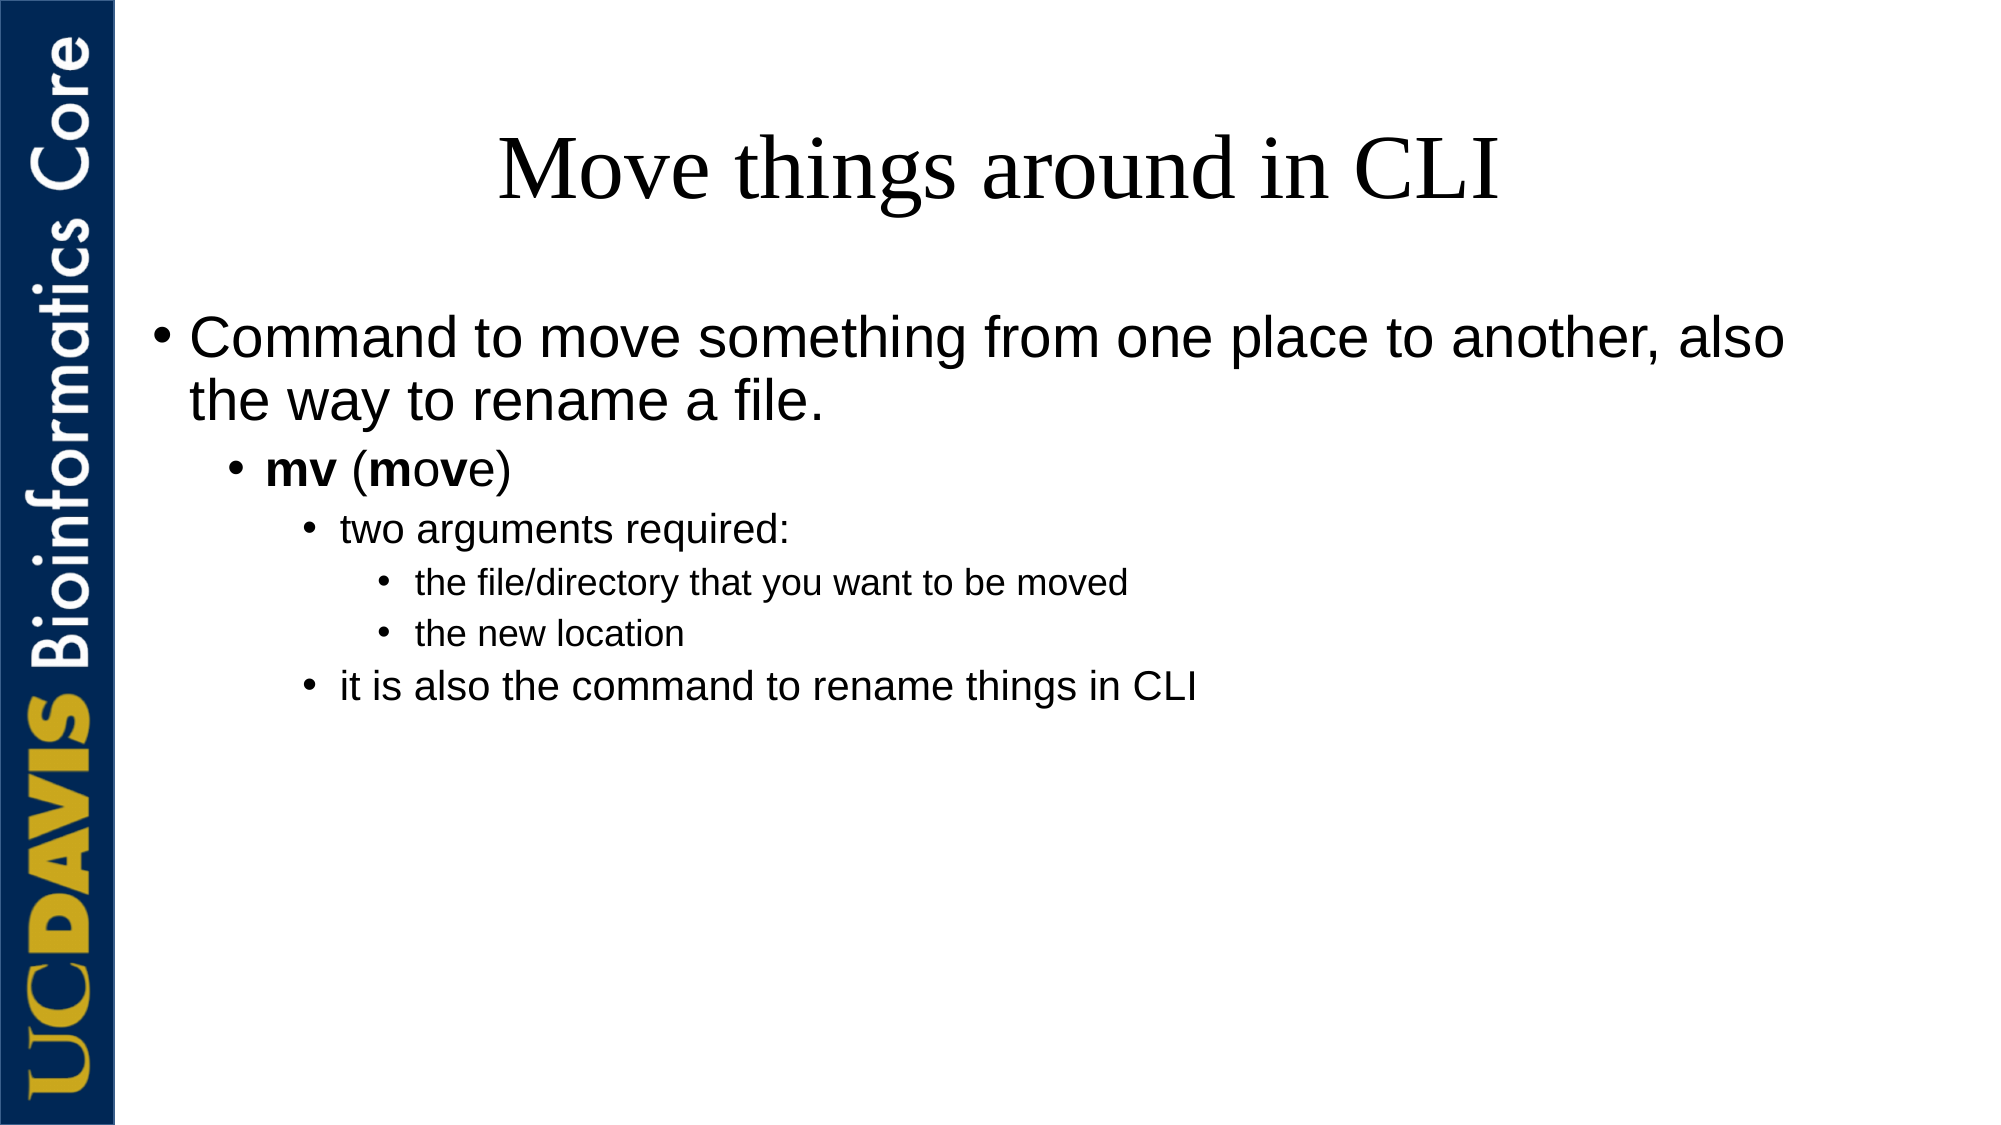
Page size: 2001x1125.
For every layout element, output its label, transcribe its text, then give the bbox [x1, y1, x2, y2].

title Move things around in CLI [137, 59, 1863, 278]
picture [8, 0, 112, 1121]
list Command to move something from one place to another, also the way to rename a file. mv (move) two arguments required: the file/directory that you want to be moved the new location it is also the command to rename things in CLI [137, 299, 1863, 986]
